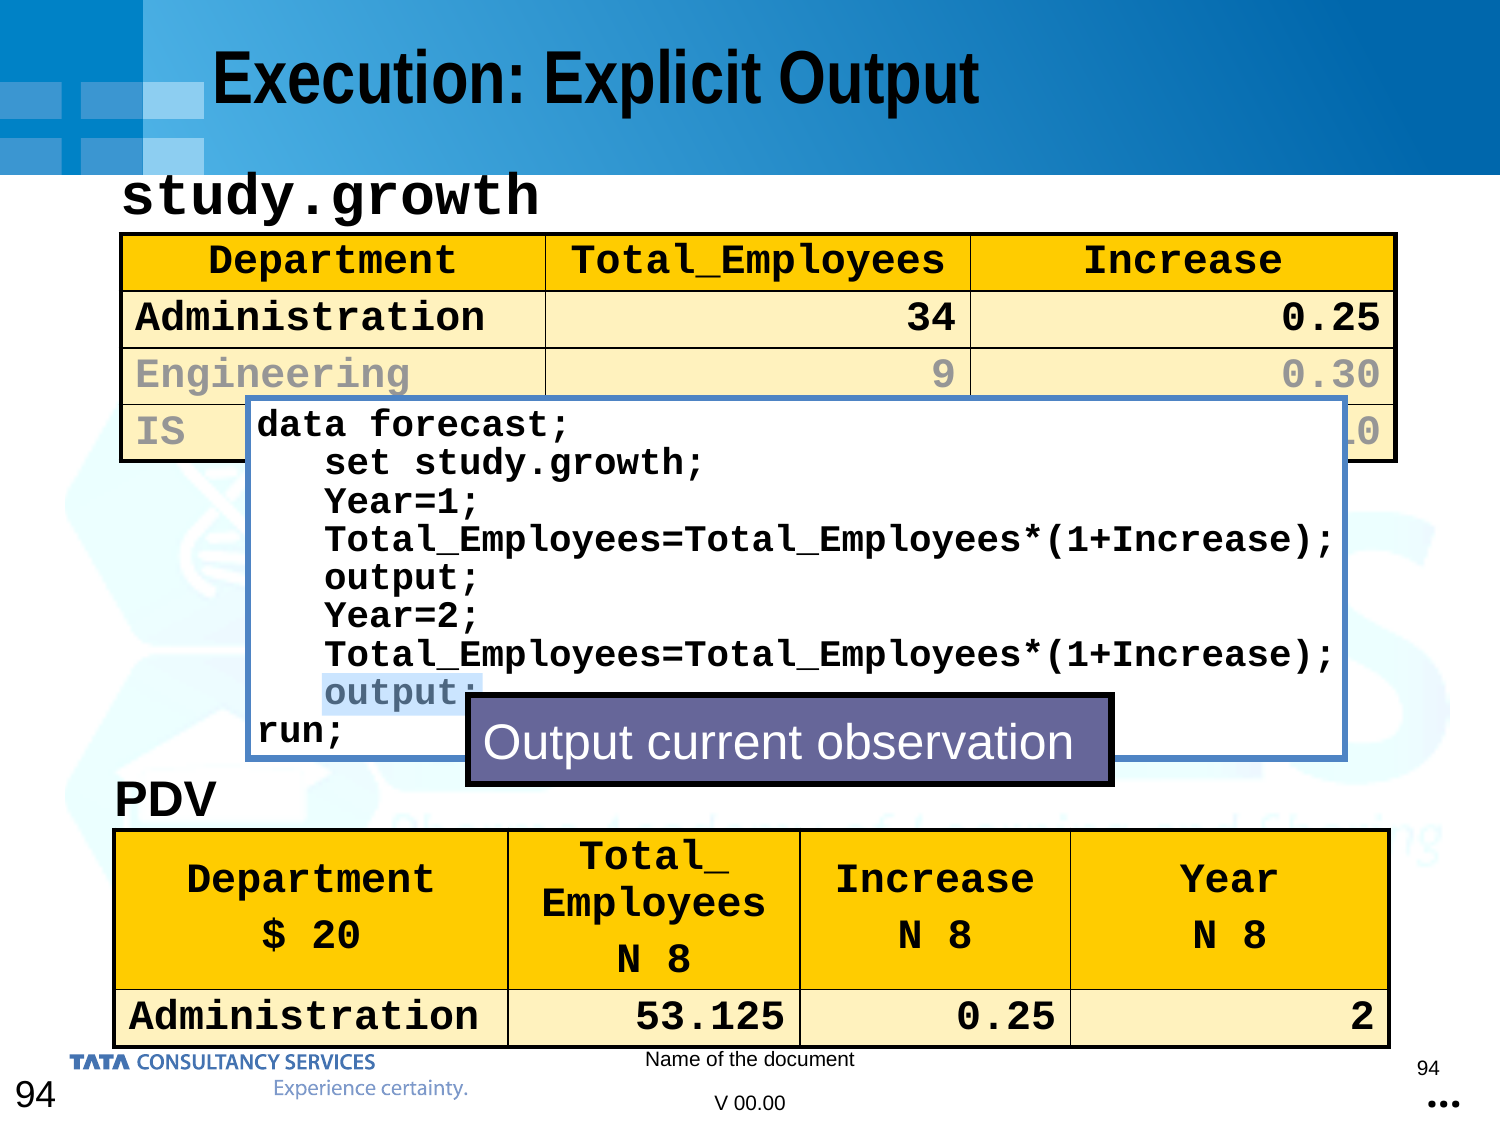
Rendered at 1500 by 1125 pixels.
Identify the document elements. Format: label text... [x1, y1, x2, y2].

table_cell Total_Employees [546, 236, 970, 290]
table_cell 0.25 [801, 990, 1070, 1045]
table_cell 34 [546, 292, 970, 347]
table_cell 0.30 [971, 349, 1393, 404]
table_cell 9 [546, 349, 970, 397]
table_header study.growth [121, 164, 1395, 232]
text_box [321, 673, 483, 716]
table_cell 0.10 [1346, 405, 1393, 459]
table_cell Administration [123, 292, 545, 347]
text_box ... [1411, 1058, 1478, 1124]
text_box Execution: Explicit Output [212, 37, 1500, 150]
table_cell Engineering [123, 349, 545, 404]
table_header PDV [114, 770, 1389, 828]
text_box data forecast; set study.growth; Year=1; Total_Employees=Total_Employees*(1+Increase); output; Year=2; Total_Employees=Total_Employees*(1+Increase); output; run; [248, 397, 1346, 759]
table_cell Increase [971, 236, 1393, 290]
table_cell Increase N 8 [801, 832, 1070, 989]
table_cell 0.25 [971, 292, 1393, 347]
table_cell Department $ 20 [116, 832, 507, 989]
table_cell 53.125 [509, 990, 799, 1045]
table_cell Department [123, 236, 545, 290]
slide_number 94 [0, 1062, 88, 1125]
table_cell IS [123, 405, 248, 459]
table_cell Administration [116, 990, 507, 1045]
table_cell 2 [1071, 990, 1387, 1045]
text_box Output current observation [468, 695, 1112, 785]
table_cell Total_ Employees N 8 [509, 832, 799, 989]
table_cell Year N 8 [1071, 832, 1387, 989]
